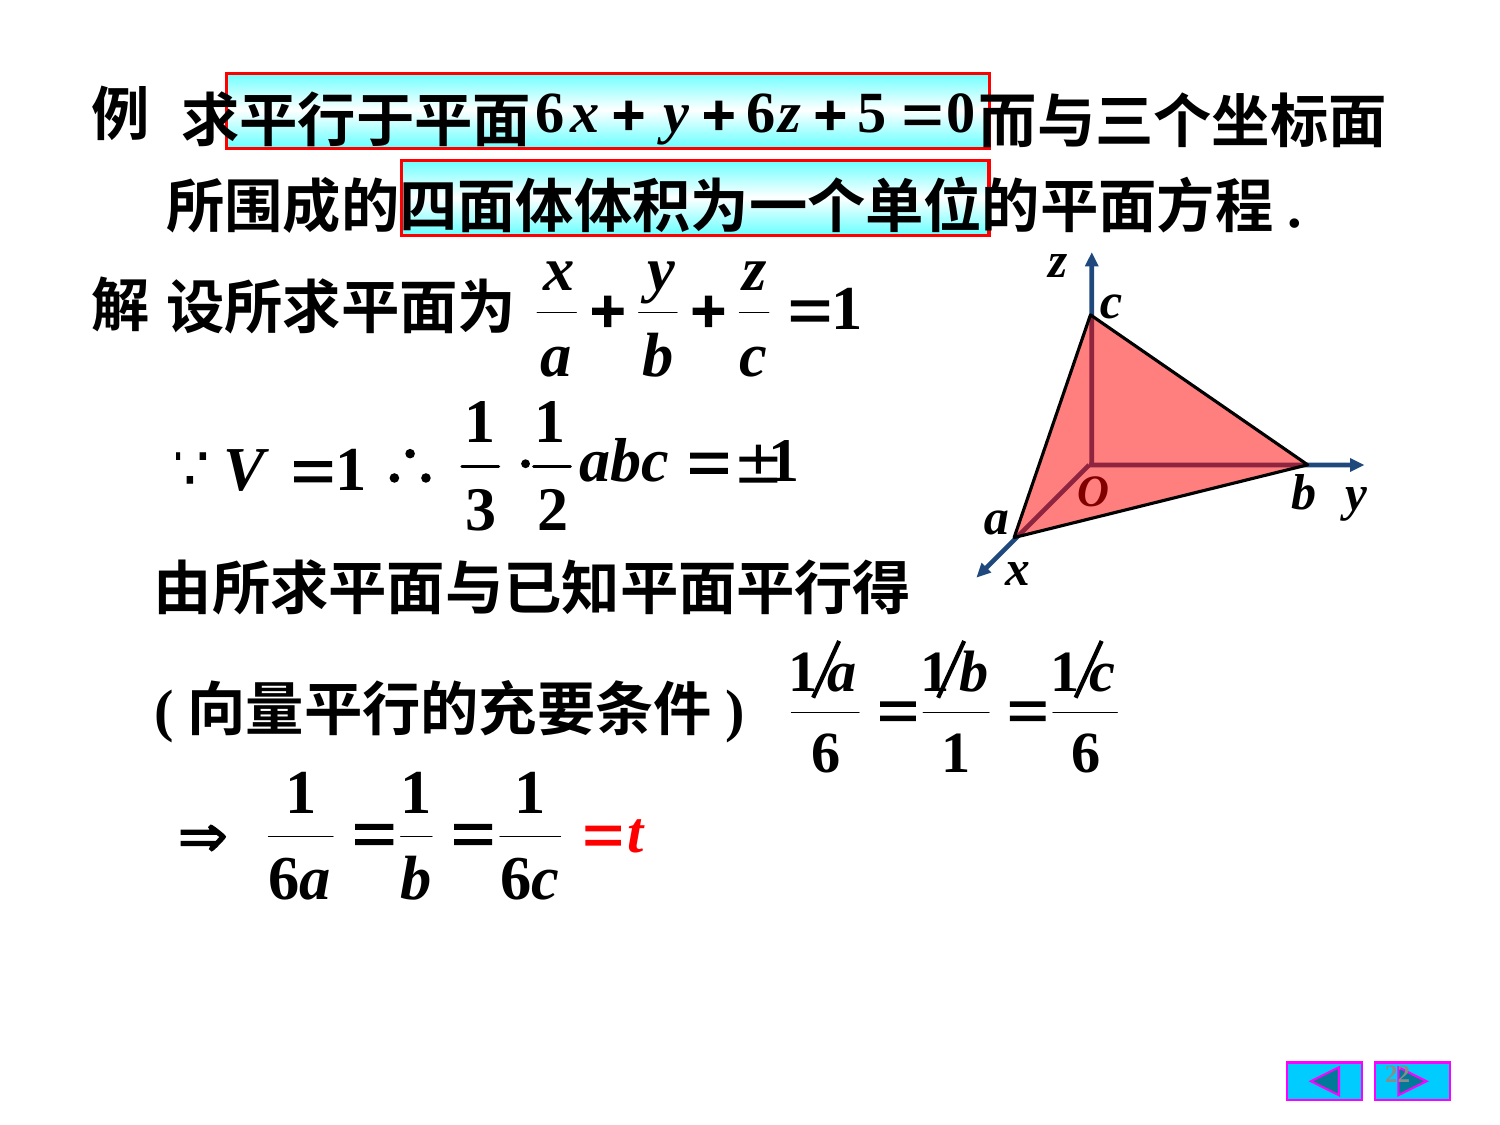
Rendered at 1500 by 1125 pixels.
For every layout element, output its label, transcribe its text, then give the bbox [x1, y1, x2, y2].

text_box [263, 758, 567, 906]
text_box 由所求平面与已知平面平行得 [139, 544, 1077, 629]
text_box 解 [76, 260, 215, 346]
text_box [383, 383, 808, 544]
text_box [786, 640, 1123, 779]
text_box 例 [76, 69, 151, 224]
text_box 所围成的四面体体积为一个单位的平面方程. [151, 160, 1402, 247]
text_box 而与三个坐标面 [964, 62, 1452, 161]
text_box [981, 505, 1015, 541]
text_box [532, 86, 977, 152]
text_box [532, 235, 865, 382]
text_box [976, 243, 1377, 599]
text_box (向量平行的充要条件) [139, 664, 781, 750]
text_box [565, 73, 964, 84]
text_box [176, 442, 367, 497]
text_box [1288, 469, 1320, 516]
slide_number 22 [1074, 1042, 1425, 1103]
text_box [176, 820, 246, 863]
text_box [576, 813, 652, 860]
text_box 求平行于平面 [139, 61, 565, 161]
text_box 设所求平面为 [151, 263, 527, 348]
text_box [1097, 289, 1127, 325]
